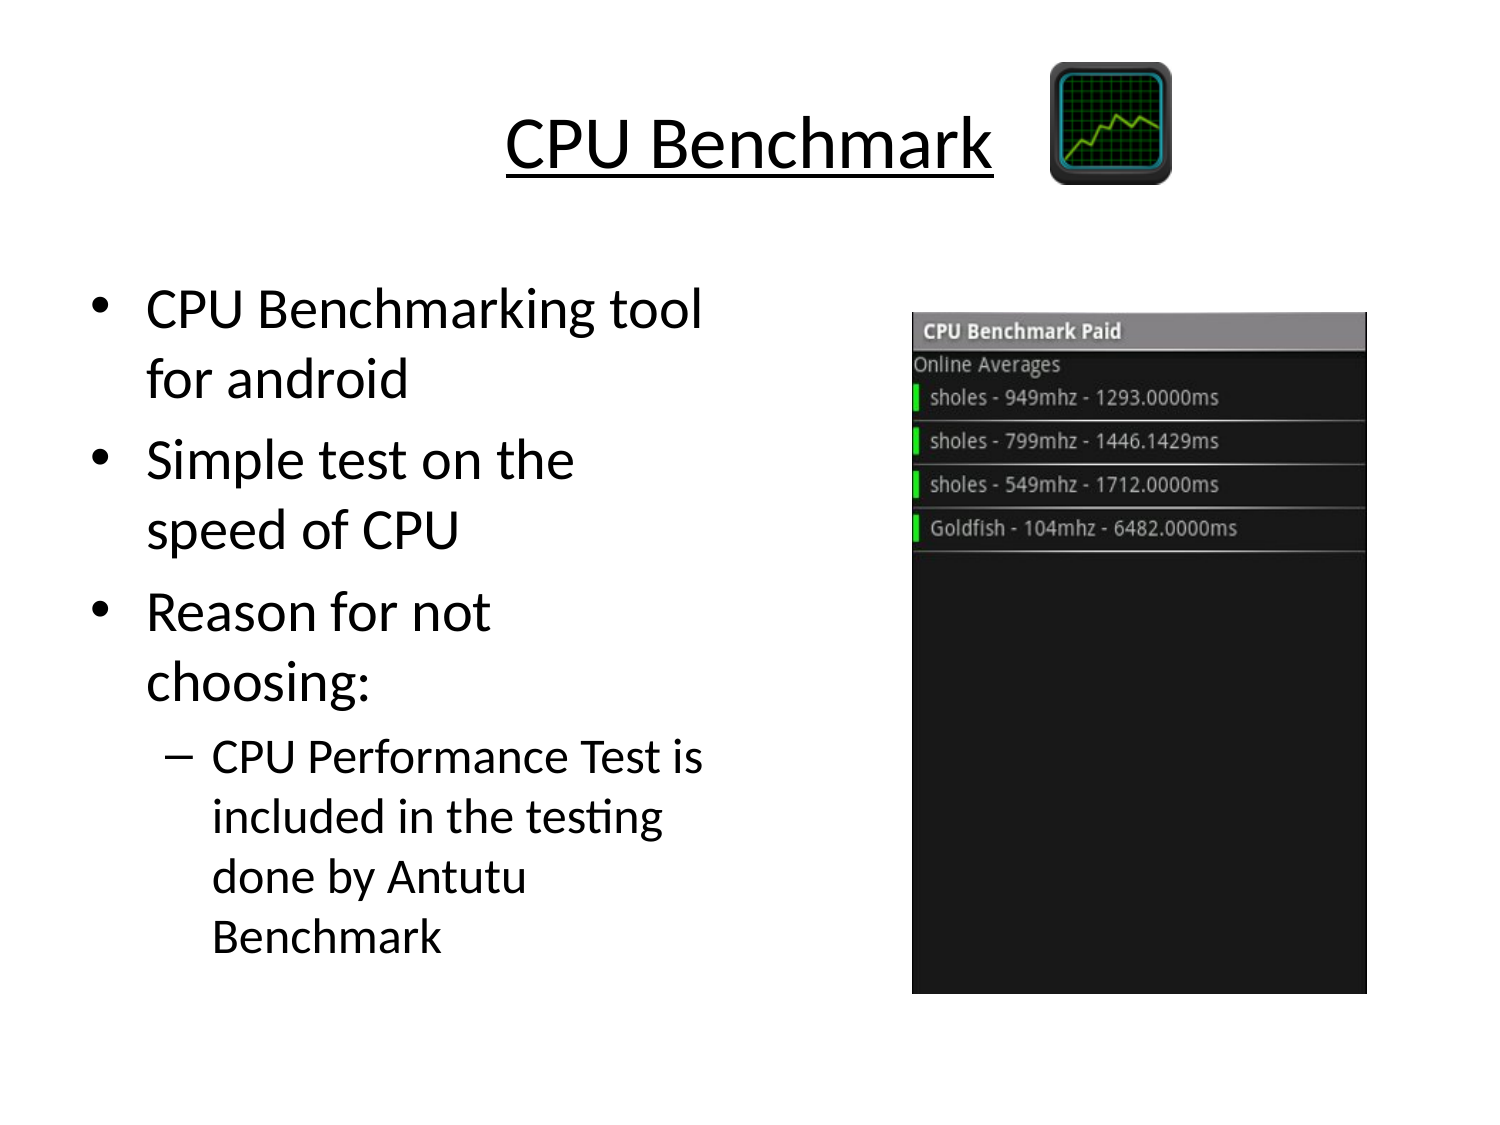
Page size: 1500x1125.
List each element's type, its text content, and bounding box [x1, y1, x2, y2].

list CPU Benchmarking tool for android Simple test on the speed of CPU Reason for not choosing: CPU Performance Test is included in the testing done by Antutu Benchmark [75, 262, 738, 1005]
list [912, 312, 1367, 994]
title CPU Benchmark [75, 45, 1425, 233]
picture [1049, 62, 1173, 185]
